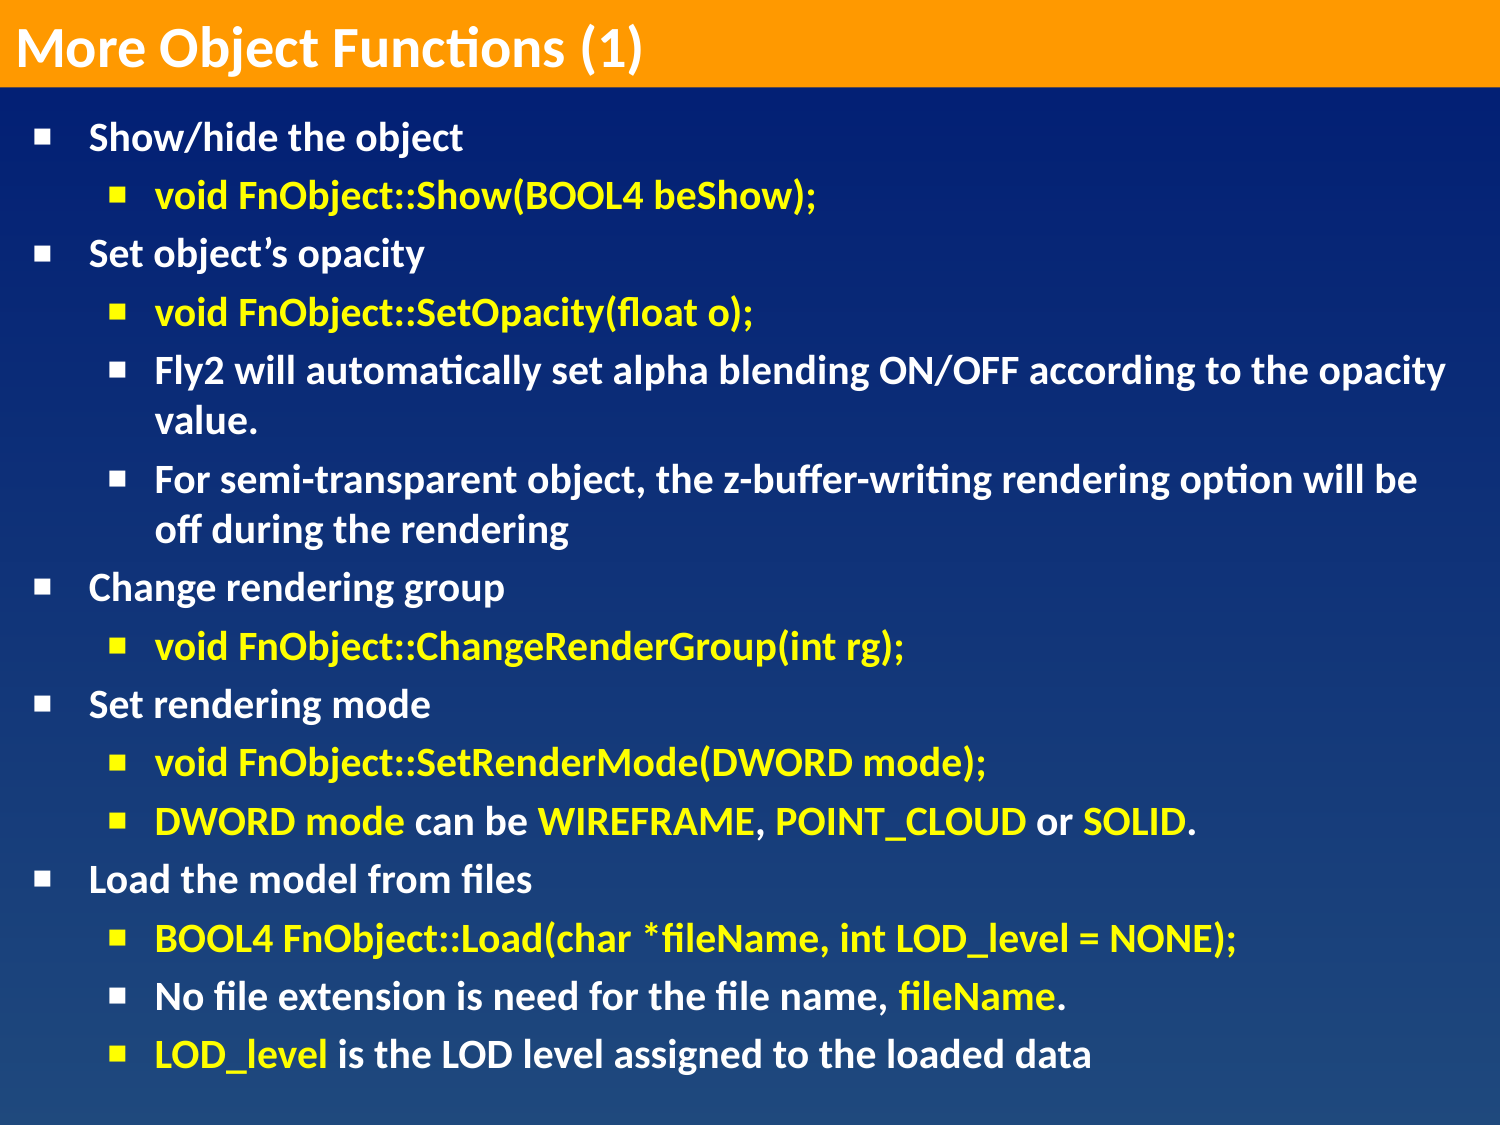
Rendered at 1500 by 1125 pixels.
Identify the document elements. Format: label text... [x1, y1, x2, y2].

text_box Show/hide the object void FnObject::Show(BOOL4 beShow); Set object’s opacity void FnObject::SetOpacity(float o); Fly2 will automatically set alpha blending ON/OFF according to the opacity value. For semi-transparent object, the z-buffer-writing rendering option will be off during the rendering Change rendering group void FnObject::ChangeRenderGroup(int rg); Set rendering mode void FnObject::SetRenderMode(DWORD mode); DWORD mode can be WIREFRAME, POINT_CLOUD or SOLID. Load the model from files BOOL4 FnObject::Load(char *fileName, int LOD_level = NONE); No file extension is need for the file name, fileName. LOD_level is the LOD level assigned to the loaded data [17, 101, 1471, 1125]
text_box More Object Functions (1) [0, 0, 1500, 88]
